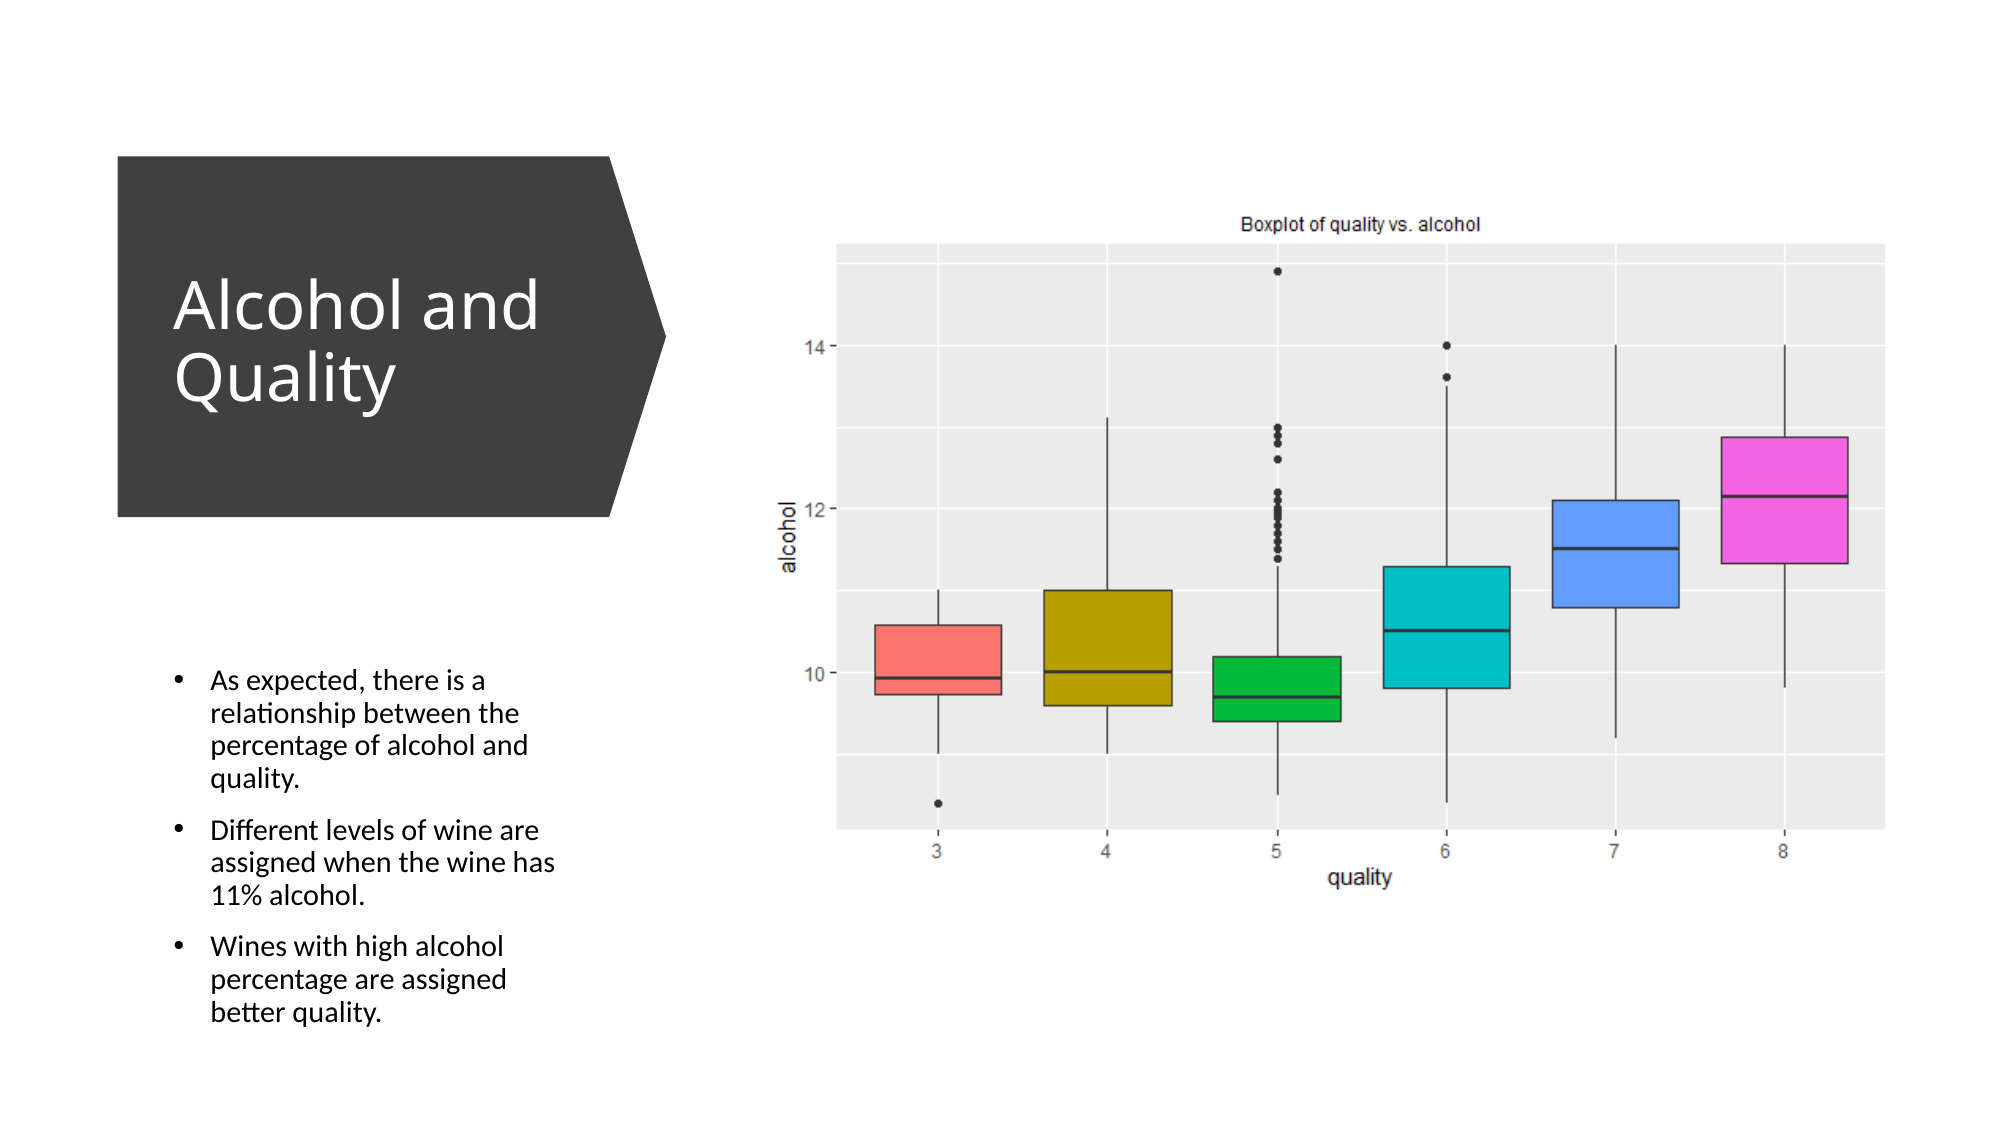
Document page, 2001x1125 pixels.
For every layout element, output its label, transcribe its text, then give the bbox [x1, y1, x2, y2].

title Alcohol and Quality [158, 197, 597, 490]
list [764, 203, 1898, 901]
text_box [116, 155, 668, 519]
list As expected, there is a relationship between the percentage of alcohol and quality. Different levels of wine are assigned when the wine has 11% alcohol. Wines with high alcohol percentage are assigned better quality. [158, 550, 597, 1037]
